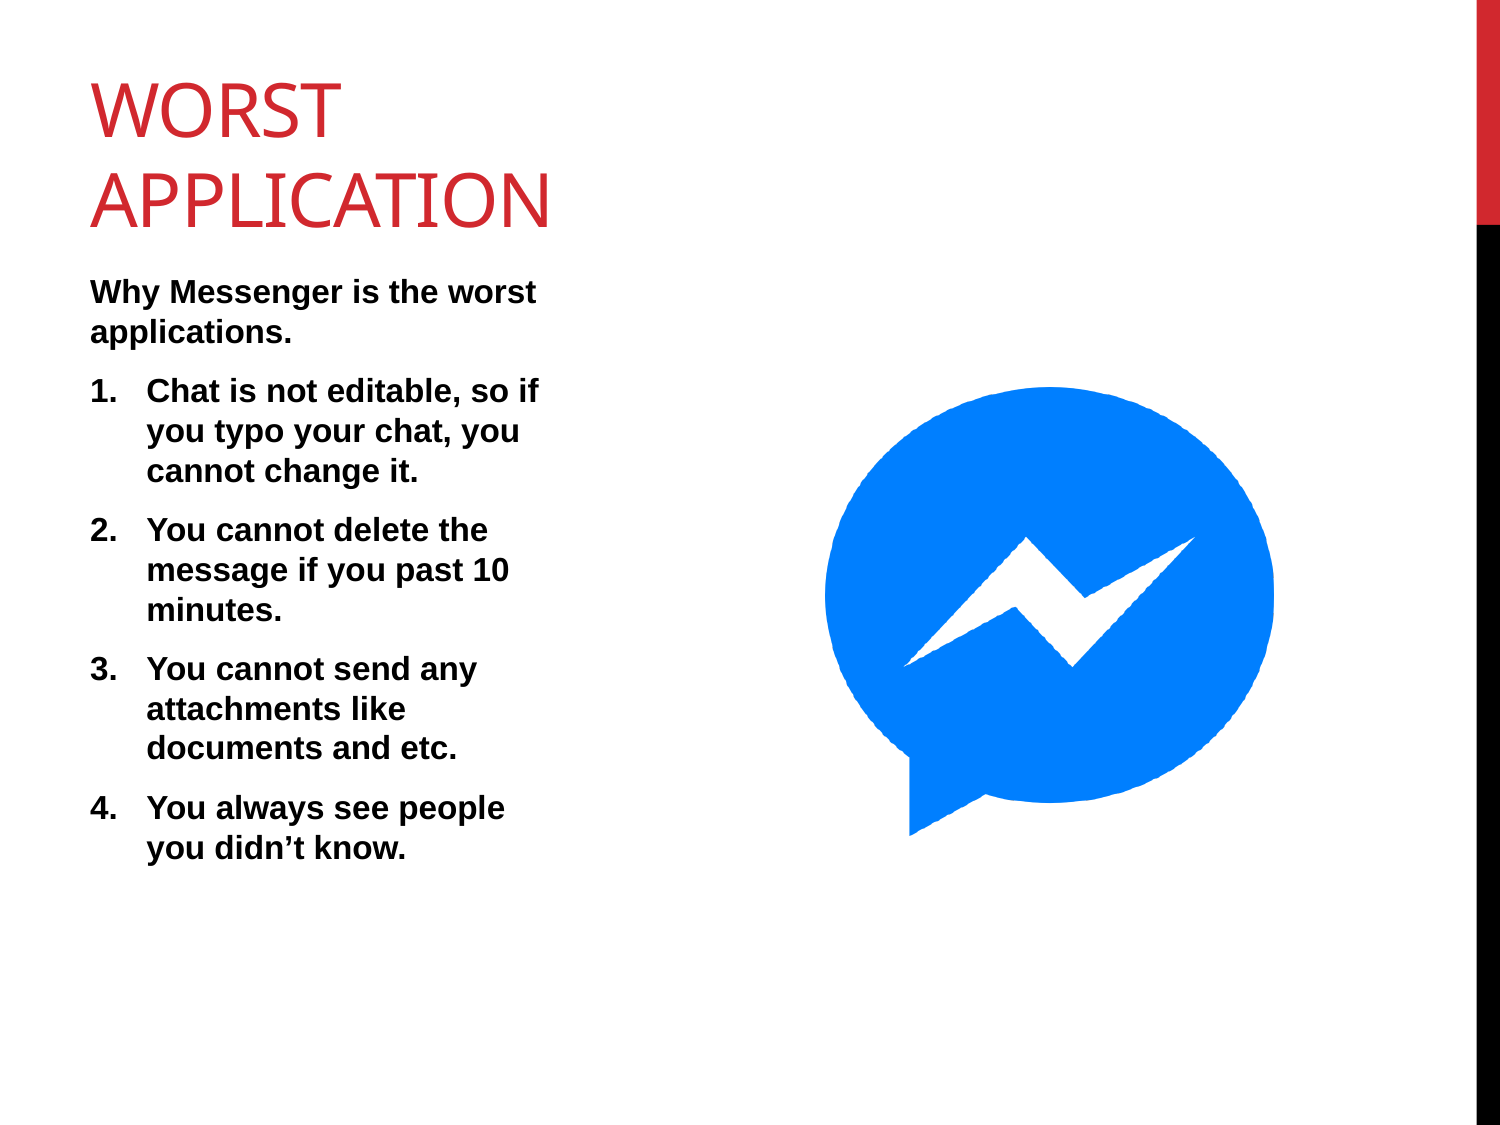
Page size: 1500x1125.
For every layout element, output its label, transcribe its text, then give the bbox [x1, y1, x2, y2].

list Why Messenger is the worst applications. Chat is not editable, so if you typo your chat, you cannot change it. You cannot delete the message if you past 10 minutes. You cannot send any attachments like documents and etc. You always see people you didn’t know. [75, 262, 569, 998]
title Worst application [75, 25, 1025, 250]
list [824, 386, 1274, 837]
